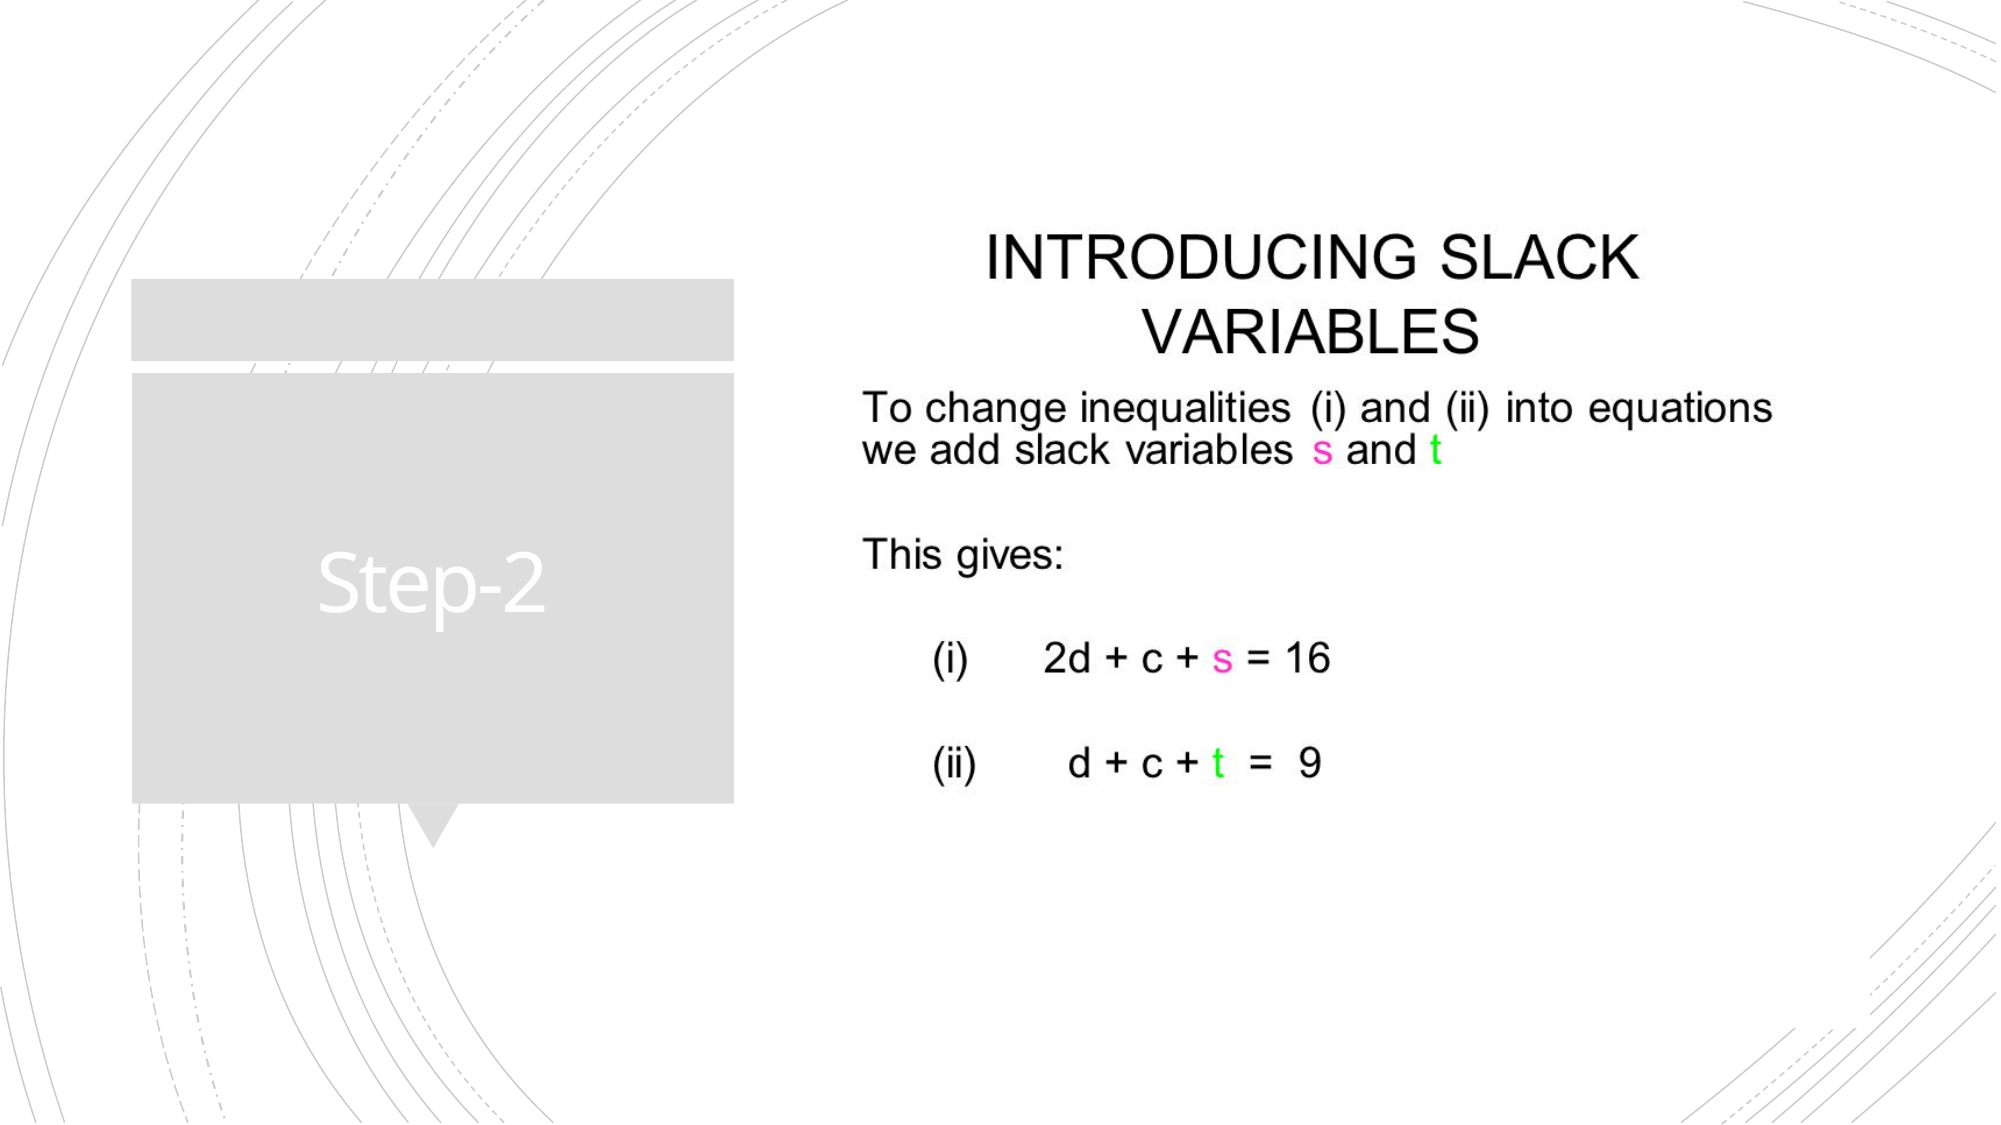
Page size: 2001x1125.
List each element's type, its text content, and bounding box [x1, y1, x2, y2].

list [752, 189, 1871, 1028]
title Step-2 [145, 385, 720, 789]
